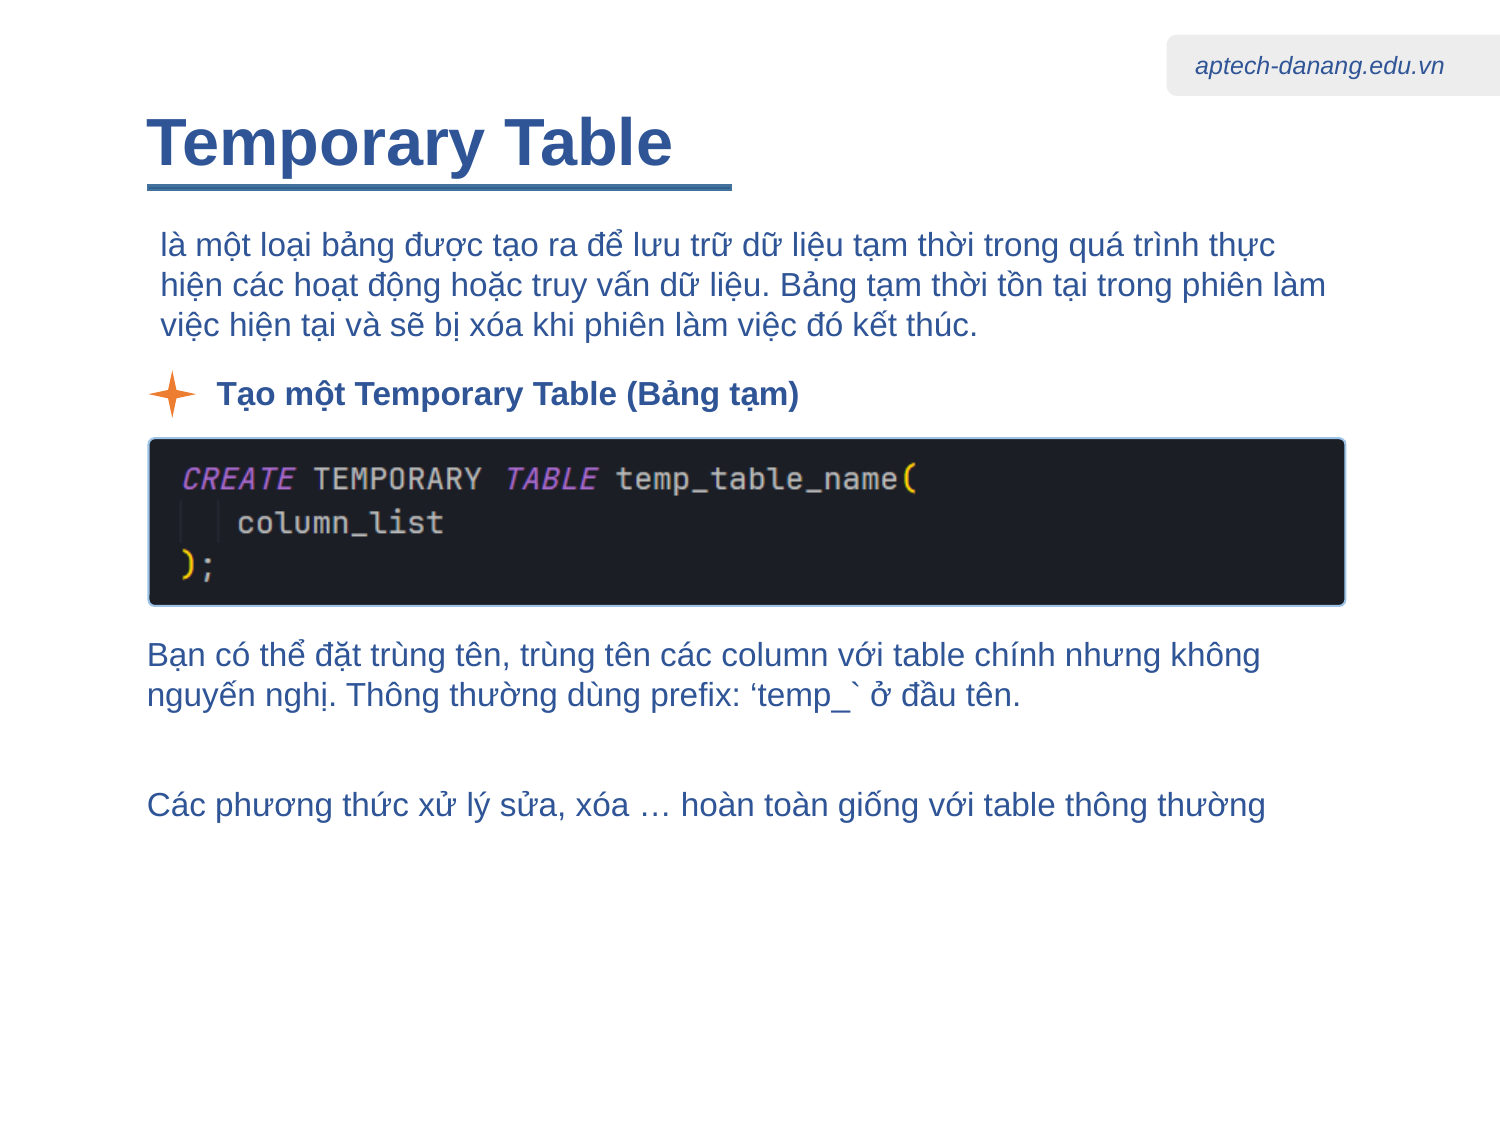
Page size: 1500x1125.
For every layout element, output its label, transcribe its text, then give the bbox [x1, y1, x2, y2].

text_box là một loại bảng được tạo ra để lưu trữ dữ liệu tạm thời trong quá trình thực hiện các hoạt động hoặc truy vấn dữ liệu. Bảng tạm thời tồn tại trong phiên làm việc hiện tại và sẽ bị xóa khi phiên làm việc đó kết thúc. [145, 216, 1355, 351]
picture [172, 452, 931, 590]
text_box [147, 437, 1347, 607]
text_box [148, 370, 197, 419]
text_box Temporary Table [132, 91, 1119, 186]
text_box Tạo một Temporary Table (Bảng tạm) [201, 365, 1162, 420]
text_box Bạn có thể đặt trùng tên, trùng tên các column với table chính nhưng không nguyến nghị. Thông thường dùng prefix: ‘temp_` ở đầu tên. [132, 626, 1341, 721]
text_box Các phương thức xử lý sửa, xóa … hoàn toàn giống với table thông thường [132, 776, 1341, 831]
text_box [147, 184, 732, 191]
